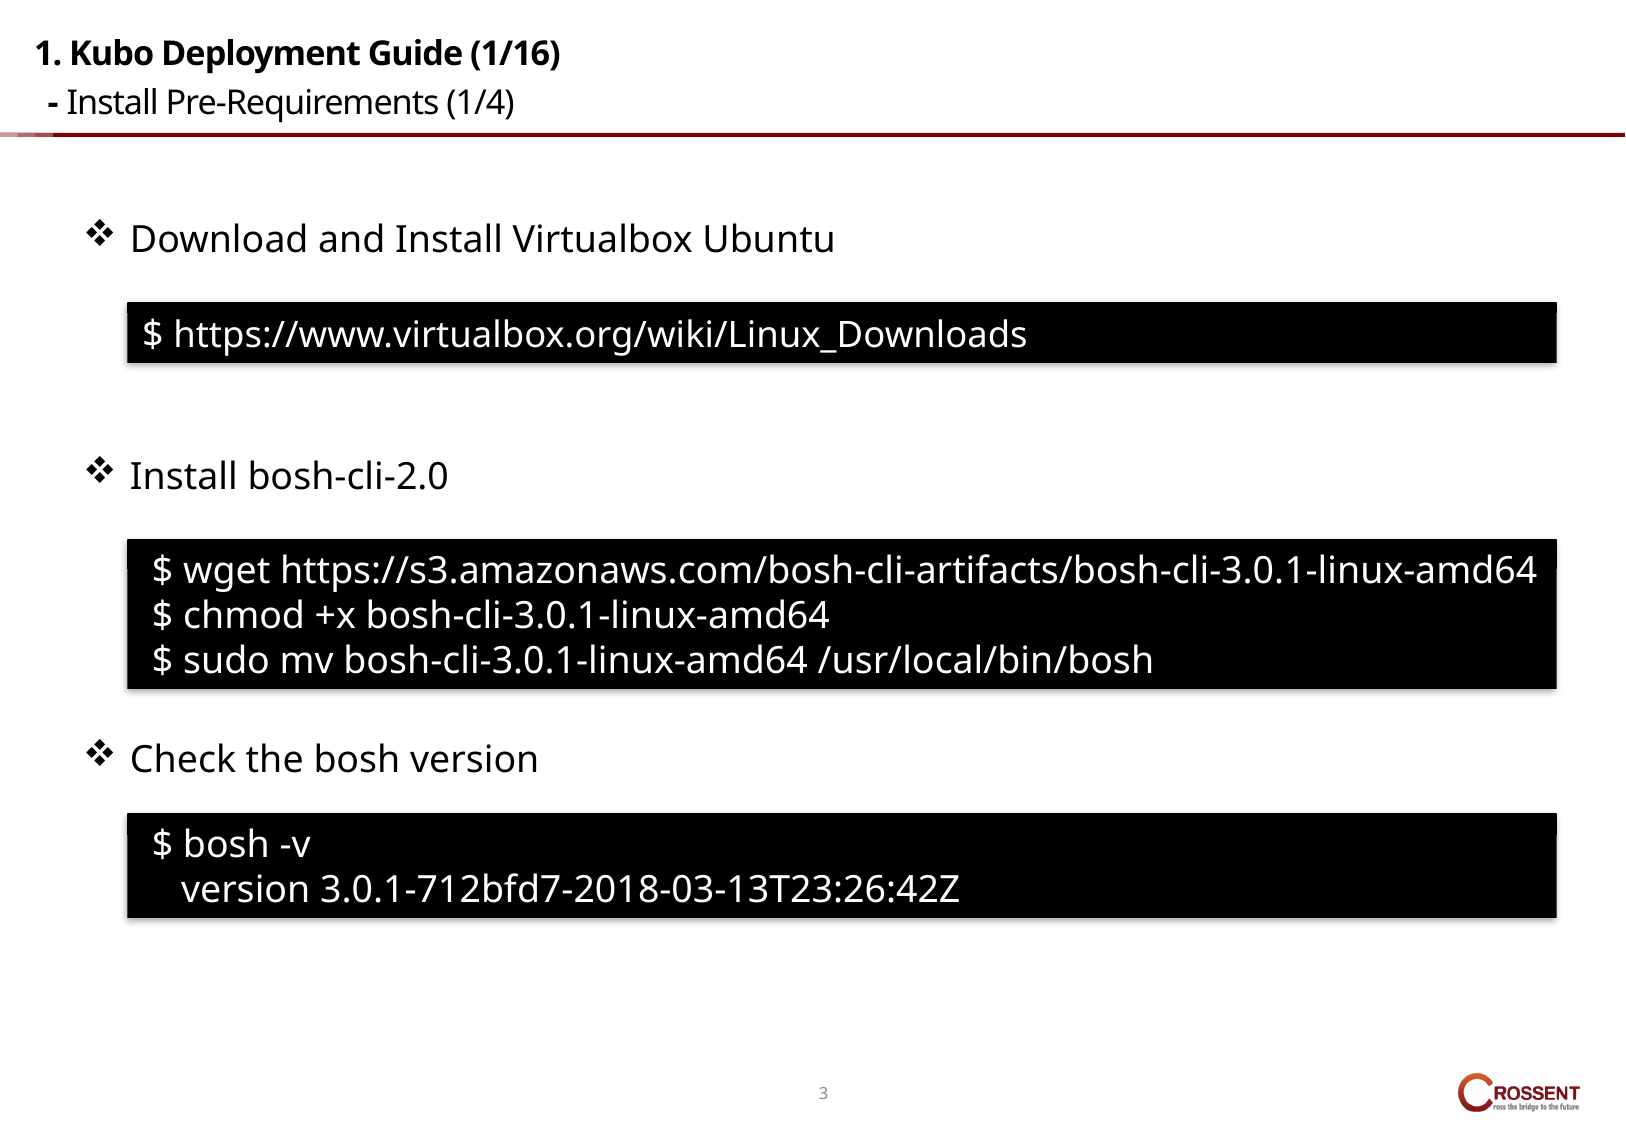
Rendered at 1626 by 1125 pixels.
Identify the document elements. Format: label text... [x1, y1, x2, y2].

text_box Install bosh-cli-2.0 [68, 444, 1510, 550]
text_box $ https://www.virtualbox.org/wiki/Linux_Downloads [127, 302, 1557, 363]
text_box $ wget https://s3.amazonaws.com/bosh-cli-artifacts/bosh-cli-3.0.1-linux-amd64 $ chmod +x bosh-cli-3.0.1-linux-amd64 $ sudo mv bosh-cli-3.0.1-linux-amd64 /usr/local/bin/bosh [127, 539, 1557, 689]
text_box Download and Install Virtualbox Ubuntu [68, 208, 1510, 313]
title 1. Kubo Deployment Guide (1/16) - Install Pre-Requirements (1/4) [19, 15, 1274, 129]
text_box $ bosh -v version 3.0.1-712bfd7-2018-03-13T23:26:42Z [127, 813, 1557, 918]
text_box Check the bosh version [68, 727, 1510, 833]
picture [1458, 1073, 1580, 1112]
